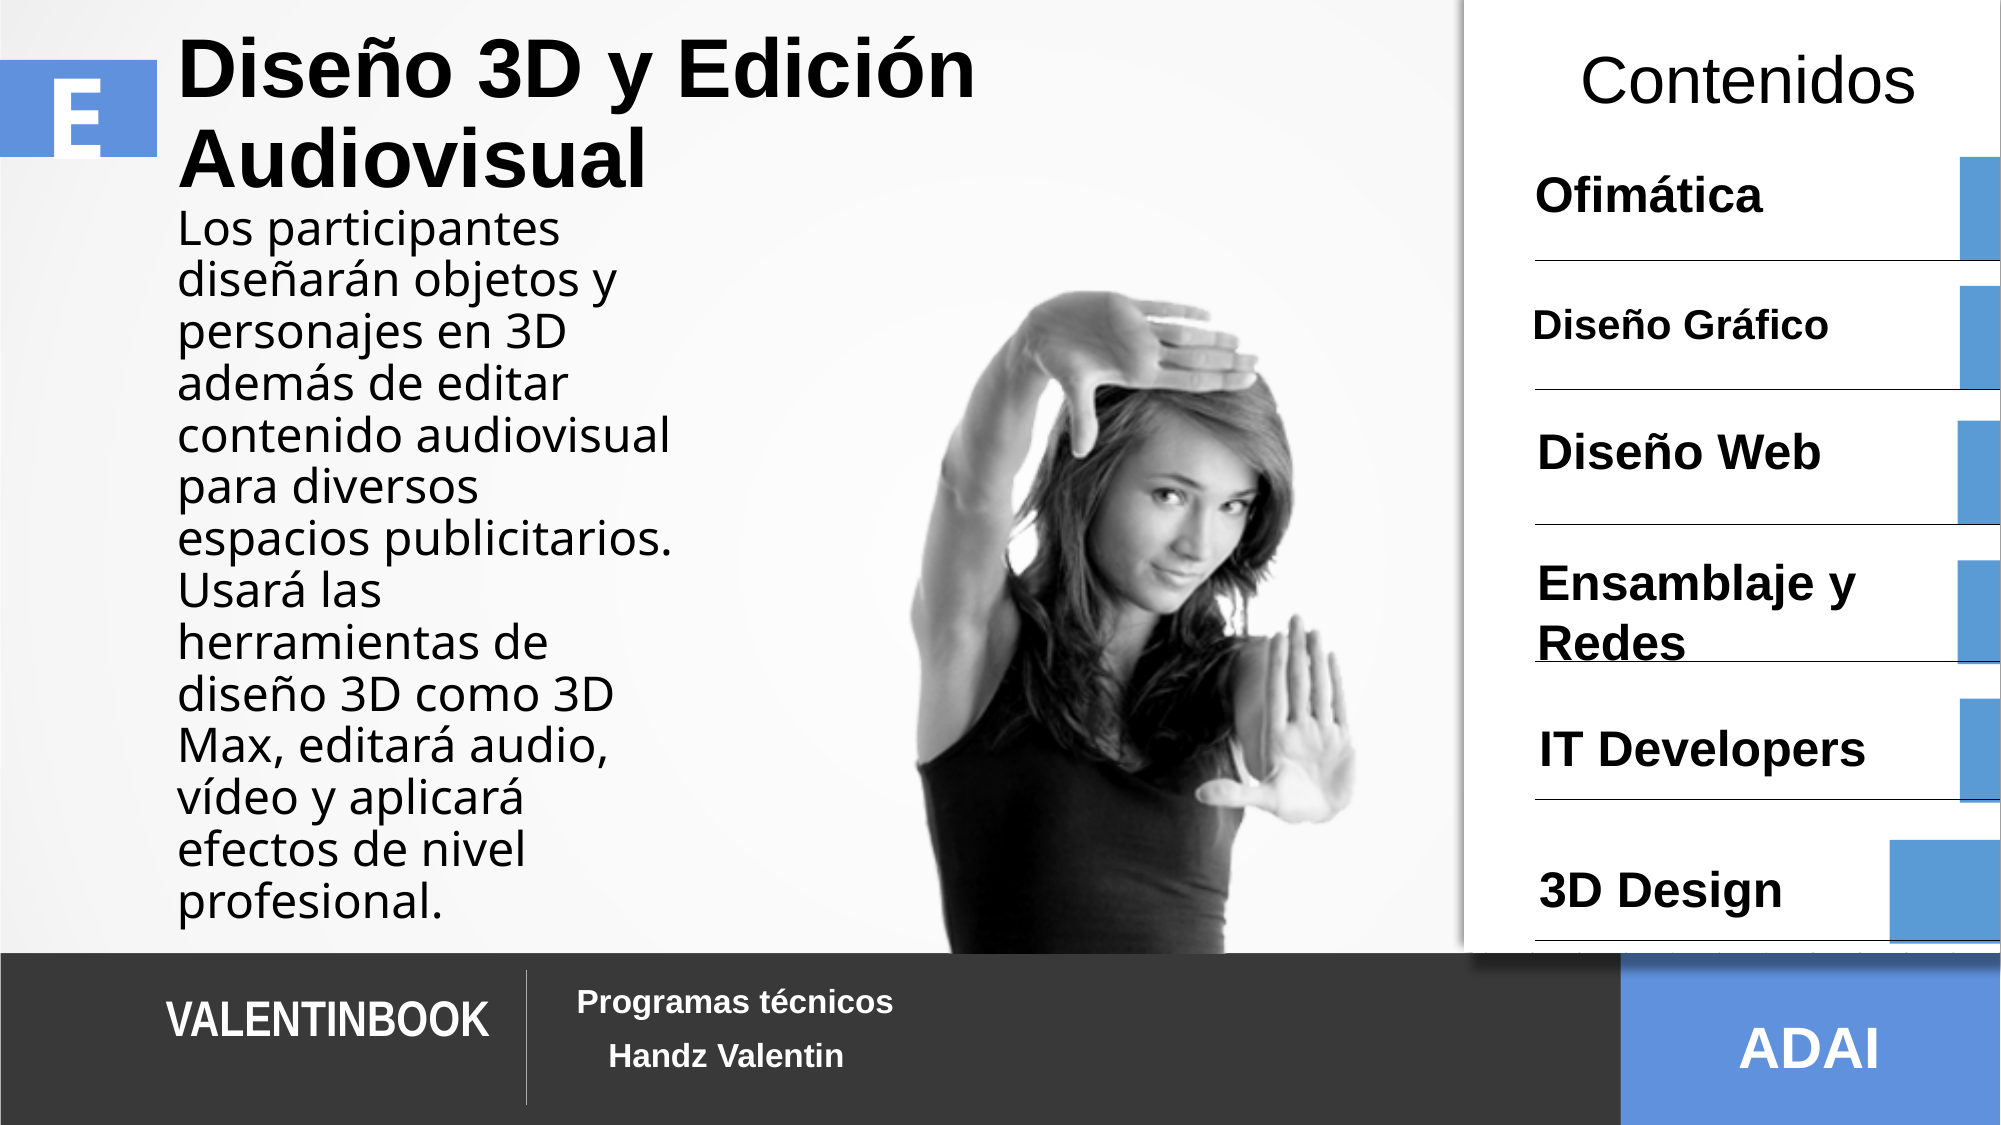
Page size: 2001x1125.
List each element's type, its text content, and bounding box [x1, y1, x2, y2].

text_box VALENTINBOOK [0, 969, 526, 1072]
text_box Ofimática [1519, 154, 1870, 230]
text_box Programas técnicos [382, 951, 1090, 1054]
title Diseño 3D y Edición Audiovisual [236, 54, 1052, 178]
picture [0, 0, 2001, 1125]
text_box Handz Valentin [372, 1005, 1080, 1108]
text_box E [29, 40, 236, 190]
text_box [1959, 156, 2000, 251]
text_box ADAI [1723, 1002, 1939, 1088]
text_box VALENTINBOOK [527, 969, 682, 1072]
text_box Contenidos [1565, 20, 2000, 144]
list Los participantes diseñarán objetos y personajes en 3D además de editar contenido audiovisual para diversos espacios publicitarios. Usará las herramientas de diseño 3D como 3D Max, editará audio, vídeo y aplicará efectos de nivel profesional. [161, 196, 692, 940]
